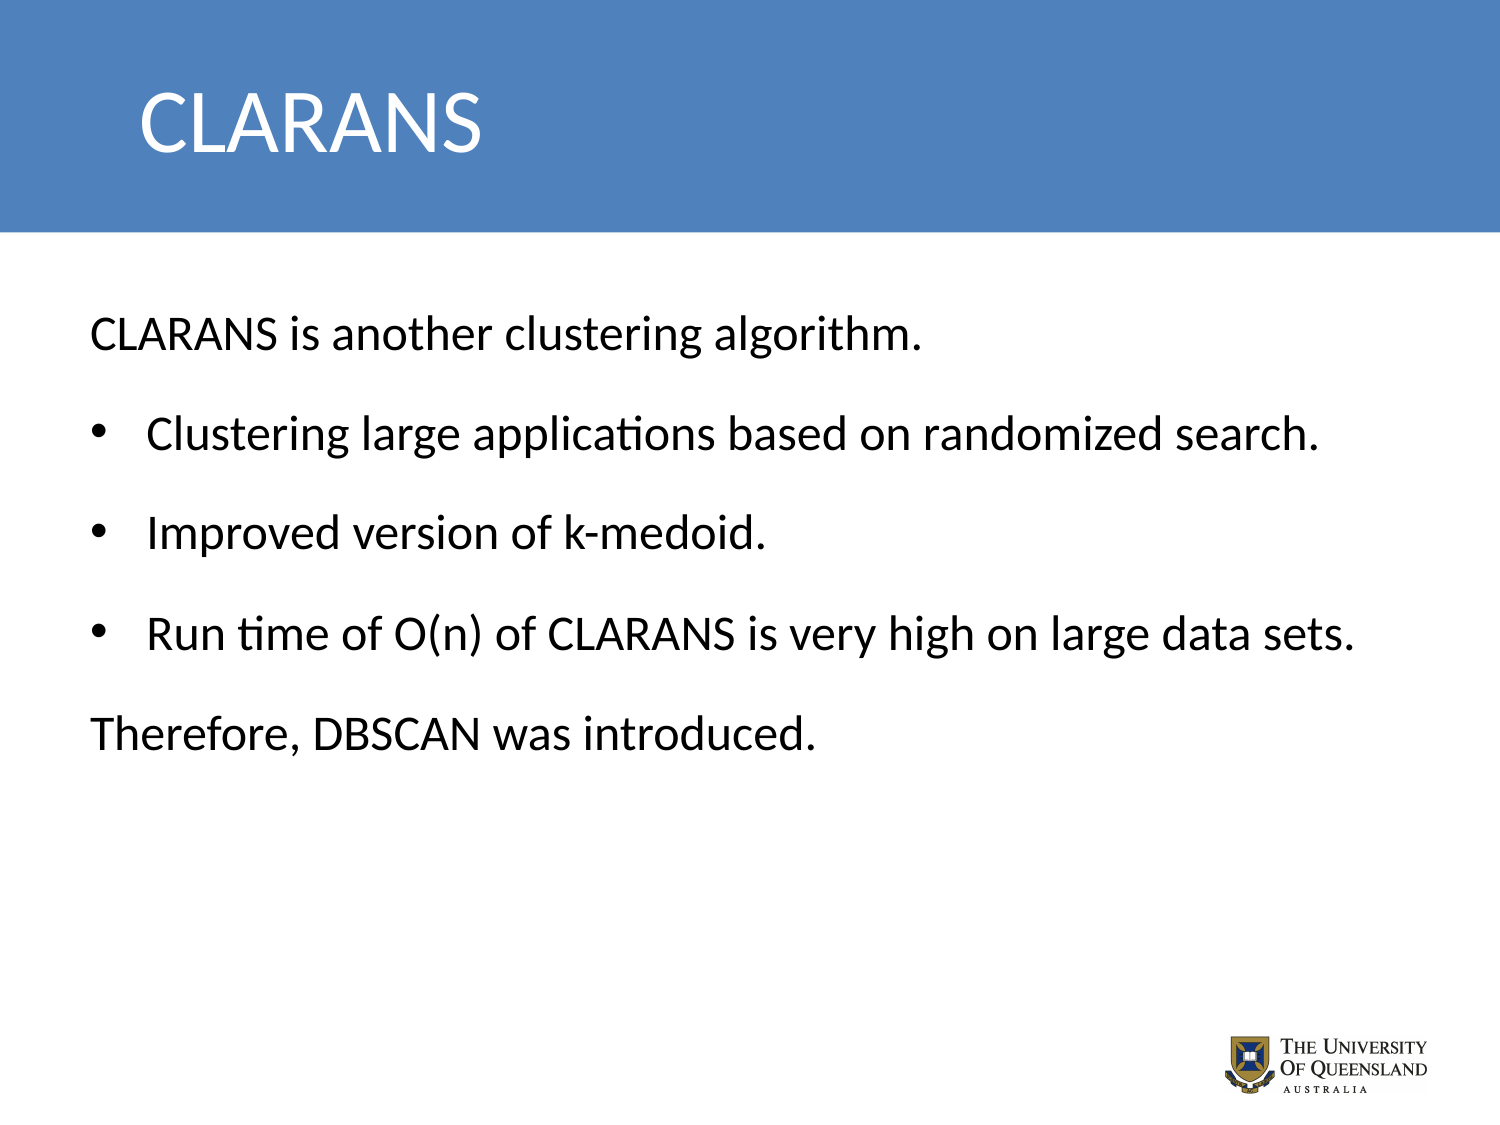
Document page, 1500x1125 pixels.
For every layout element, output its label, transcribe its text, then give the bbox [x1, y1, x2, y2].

picture [1225, 1036, 1427, 1095]
text_box CLARANS [0, 0, 1500, 233]
list CLARANS is another clustering algorithm. Clustering large applications based on randomized search. Improved version of k-medoid. Run time of O(n) of CLARANS is very high on large data sets. Therefore, DBSCAN was introduced. [75, 262, 1425, 1005]
